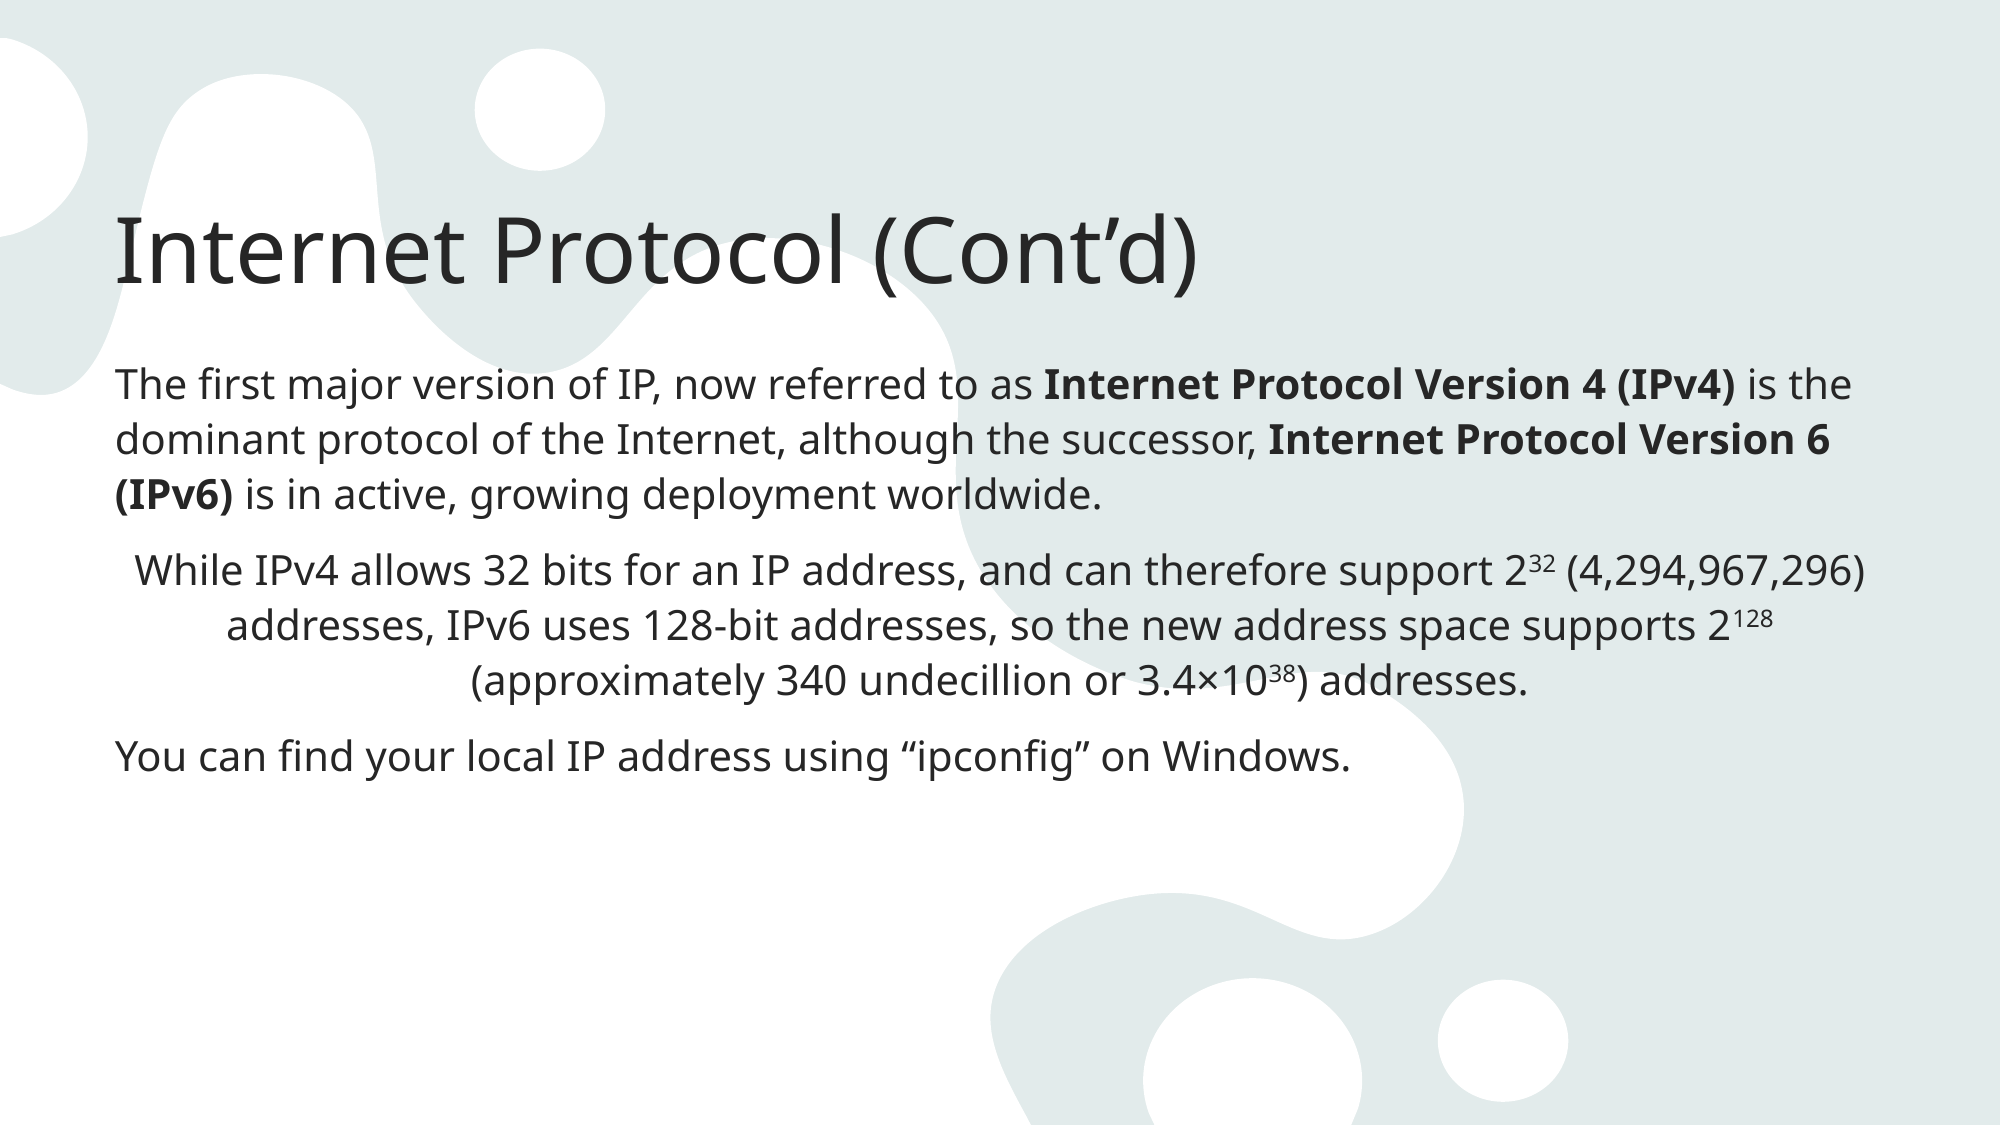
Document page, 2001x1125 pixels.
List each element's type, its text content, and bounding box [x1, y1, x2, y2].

list The first major version of IP, now referred to as Internet Protocol Version 4 (IPv4) is the dominant protocol of the Internet, although the successor, Internet Protocol Version 6 (IPv6) is in active, growing deployment worldwide. While IPv4 allows 32 bits for an IP address, and can therefore support 232 (4,294,967,296) addresses, IPv6 uses 128‐bit addresses, so the new address space supports 2128 (approximately 340 undecillion or 3.4×1038) addresses. You can find your local IP address using “ipconfig” on Windows. [99, 345, 1900, 1008]
title Internet Protocol (Cont’d) [99, 91, 1900, 309]
